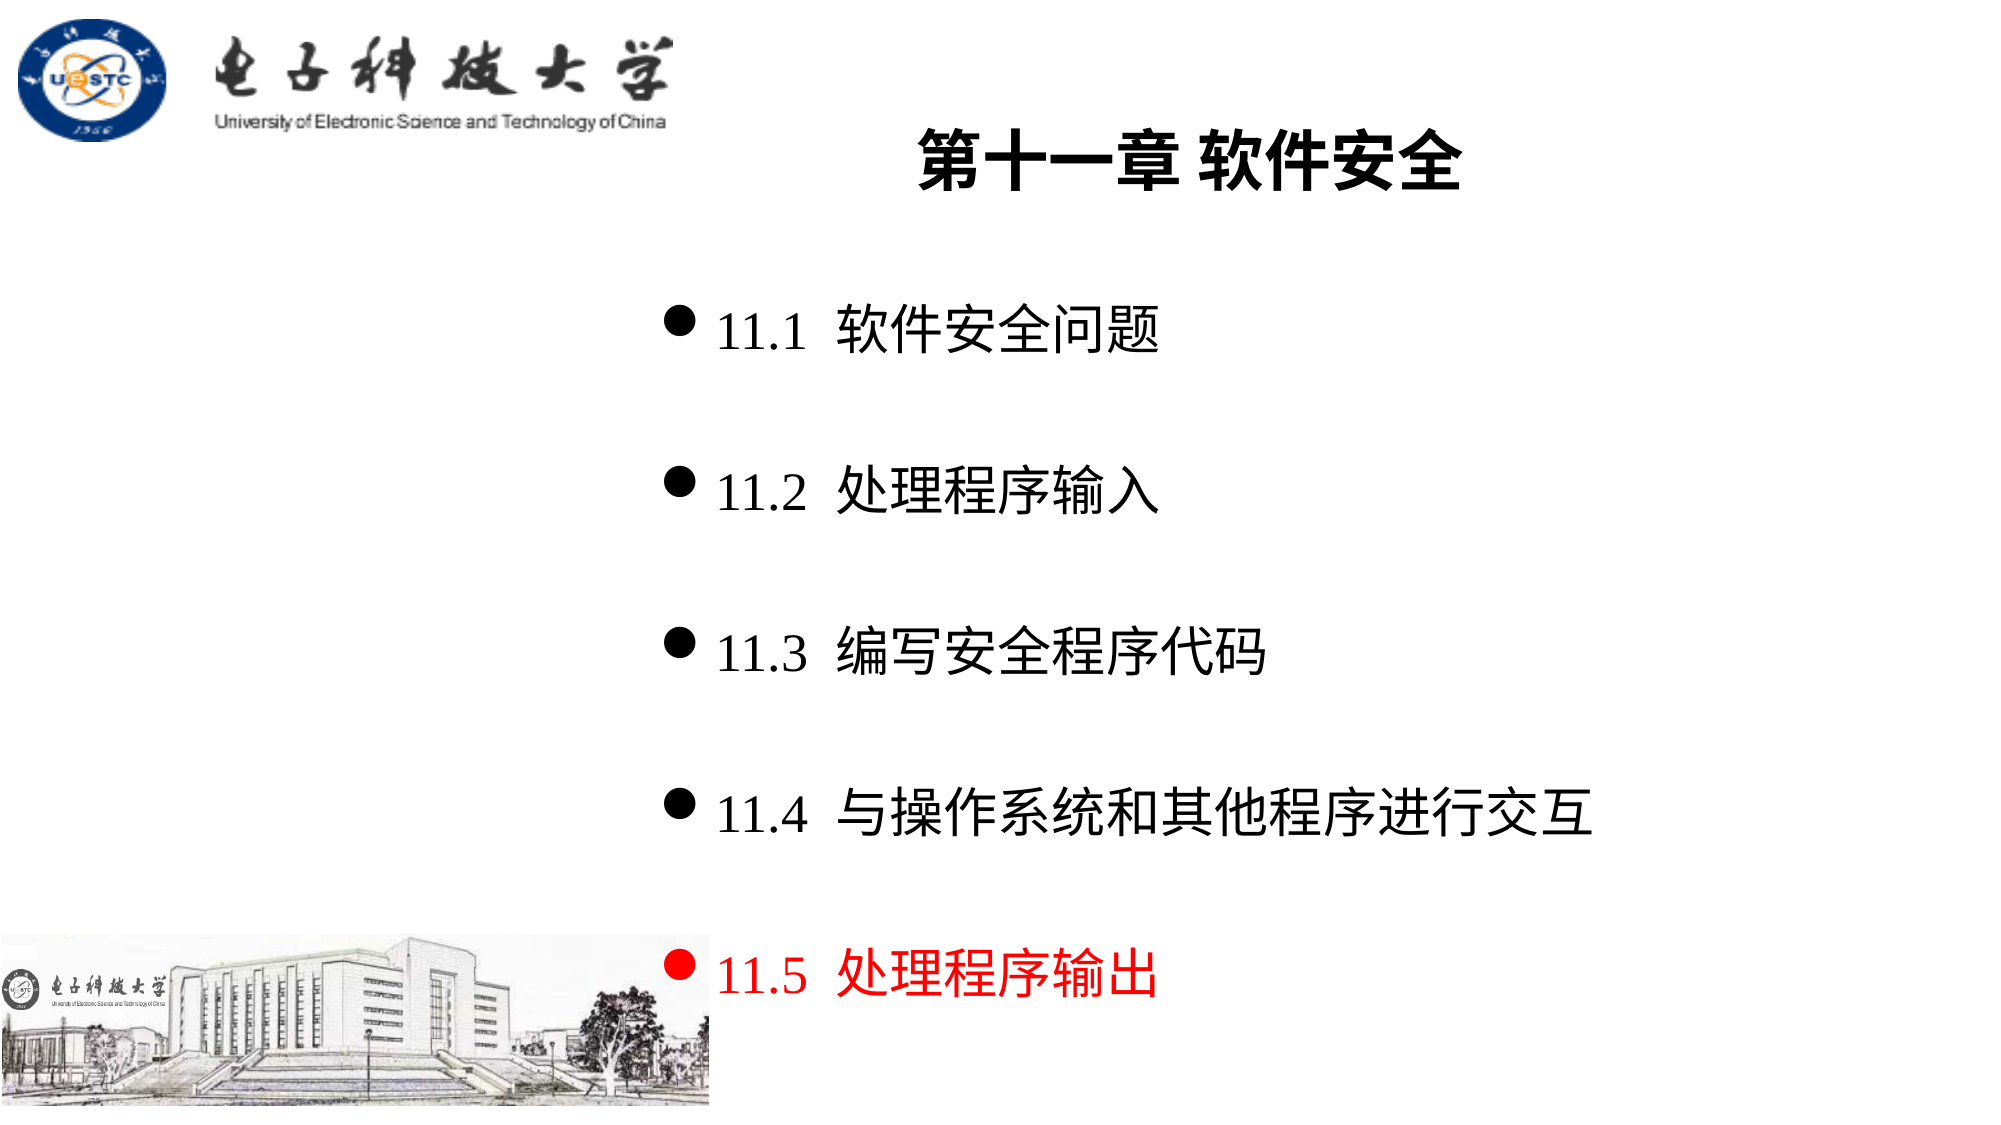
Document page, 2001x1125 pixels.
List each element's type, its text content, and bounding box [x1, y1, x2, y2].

picture [18, 19, 673, 142]
text_box 第十一章 软件安全 11.1 软件安全问题 11.2 处理程序输入 11.3 编写安全程序代码 11.4 与操作系统和其他程序进行交互 11.5 处理程序输出 [583, 71, 1798, 1012]
picture [2, 934, 709, 1106]
